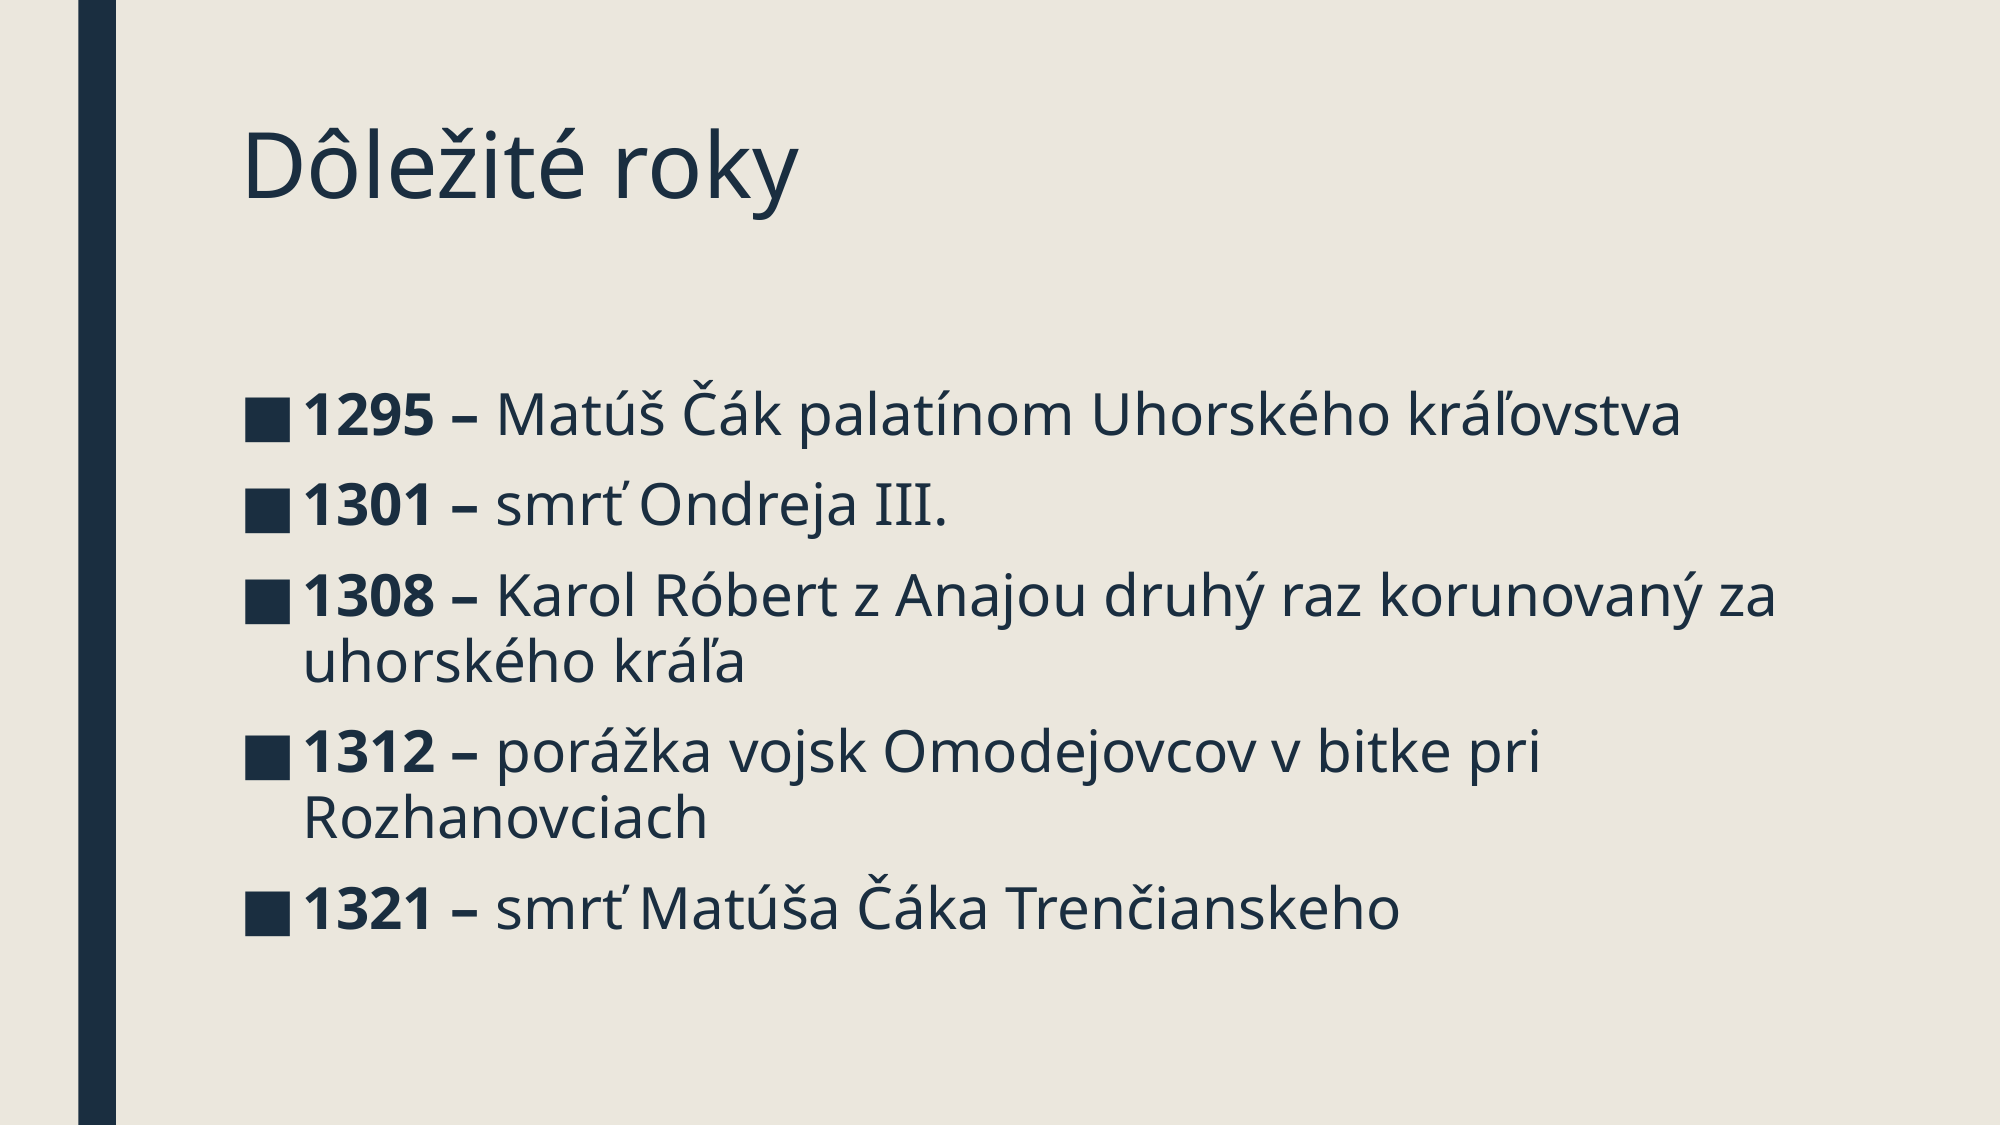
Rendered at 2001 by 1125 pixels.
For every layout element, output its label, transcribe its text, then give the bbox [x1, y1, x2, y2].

title Dôležité roky [225, 112, 1800, 357]
list 1295 – Matúš Čák palatínom Uhorského kráľovstva 1301 – smrť Ondreja III. 1308 – Karol Róbert z Anajou druhý raz korunovaný za uhorského kráľa 1312 – porážka vojsk Omodejovcov v bitke pri Rozhanovciach 1321 – smrť Matúša Čáka Trenčianskeho [225, 375, 1800, 963]
